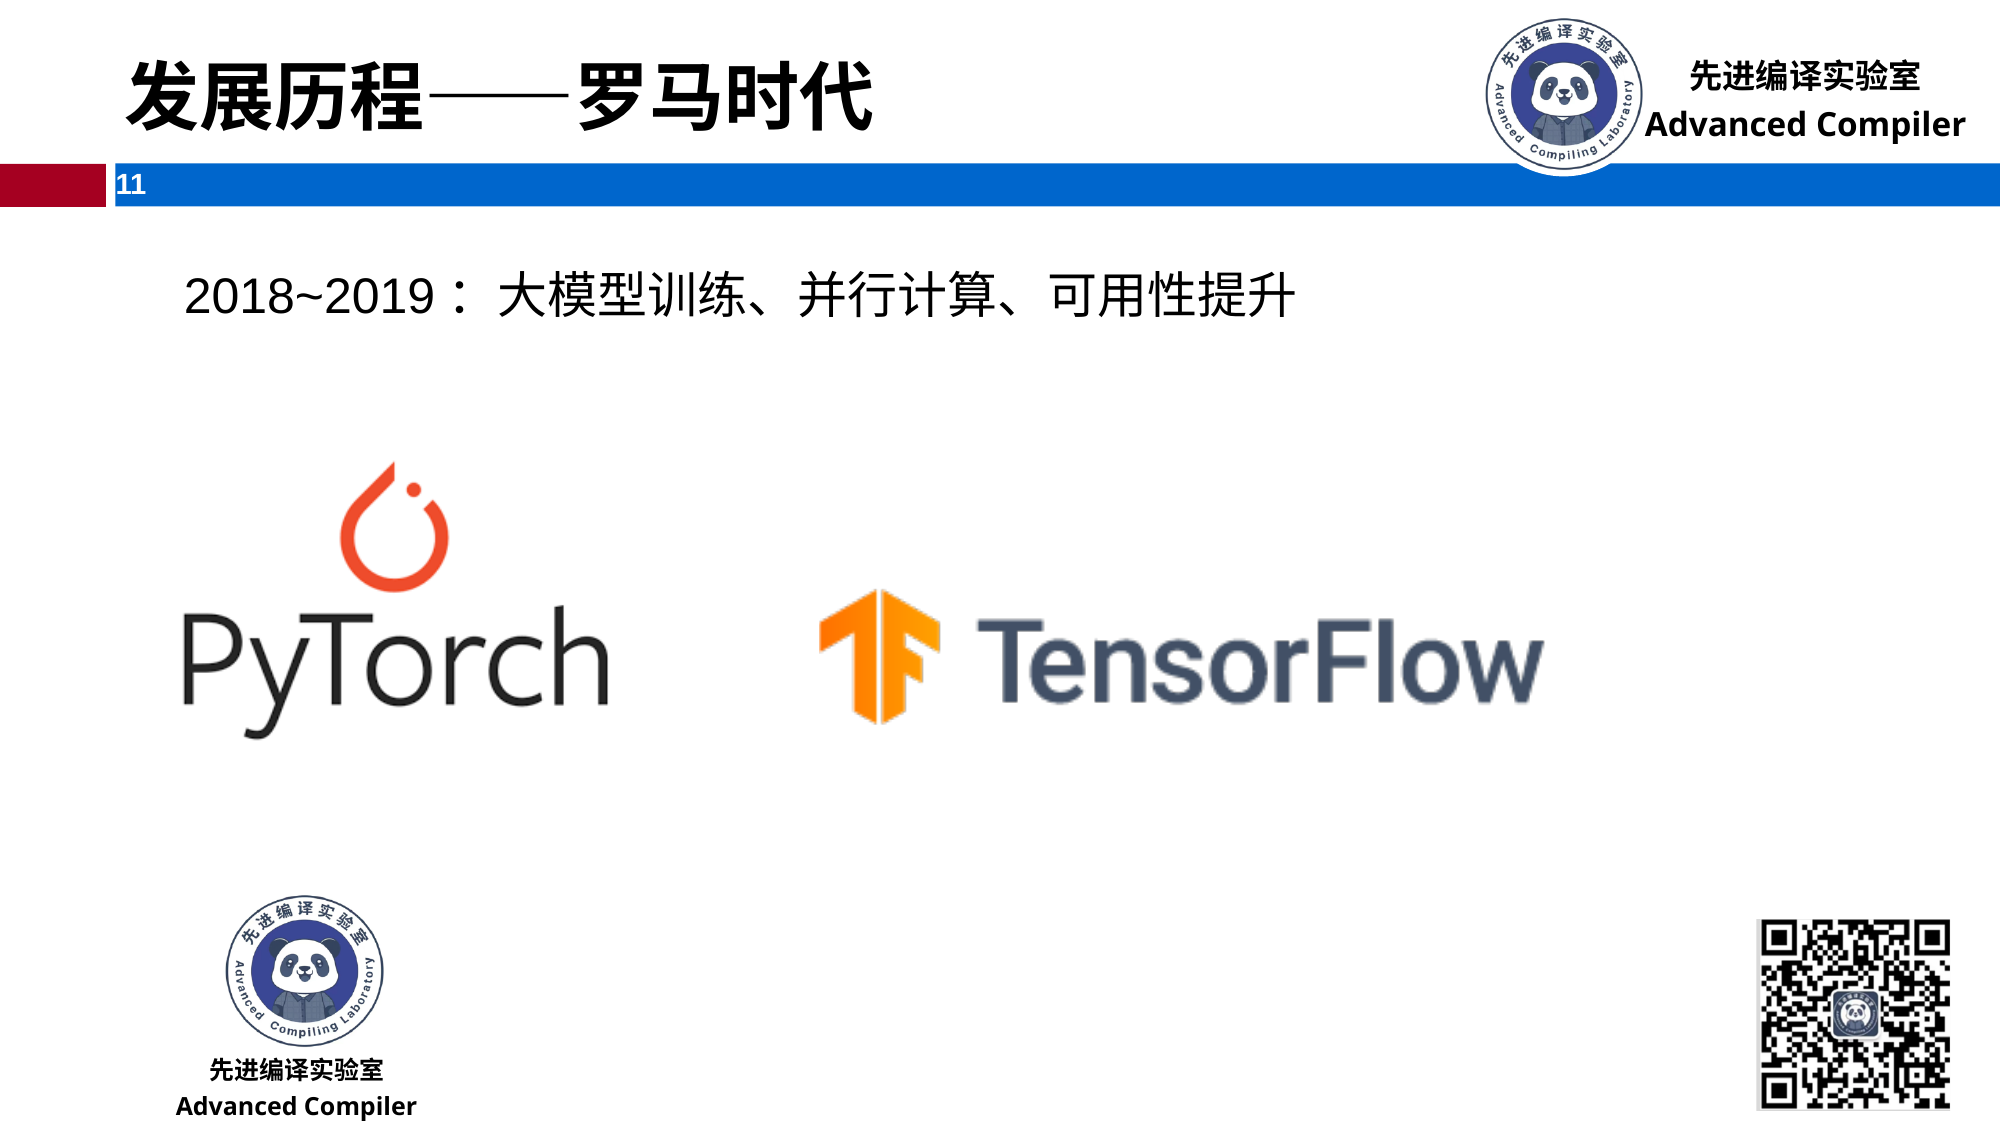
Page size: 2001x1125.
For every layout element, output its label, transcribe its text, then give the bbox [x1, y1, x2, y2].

picture [819, 578, 1547, 742]
picture [1756, 919, 1951, 1111]
picture [176, 458, 614, 742]
title 发展历程——罗马时代 [109, 38, 2000, 150]
picture [1500, 150, 1627, 177]
text_box 2018~2019：大模型训练、并行计算、可用性提升 [71, 226, 1676, 332]
picture [217, 886, 392, 1054]
picture [1498, 9, 1630, 38]
